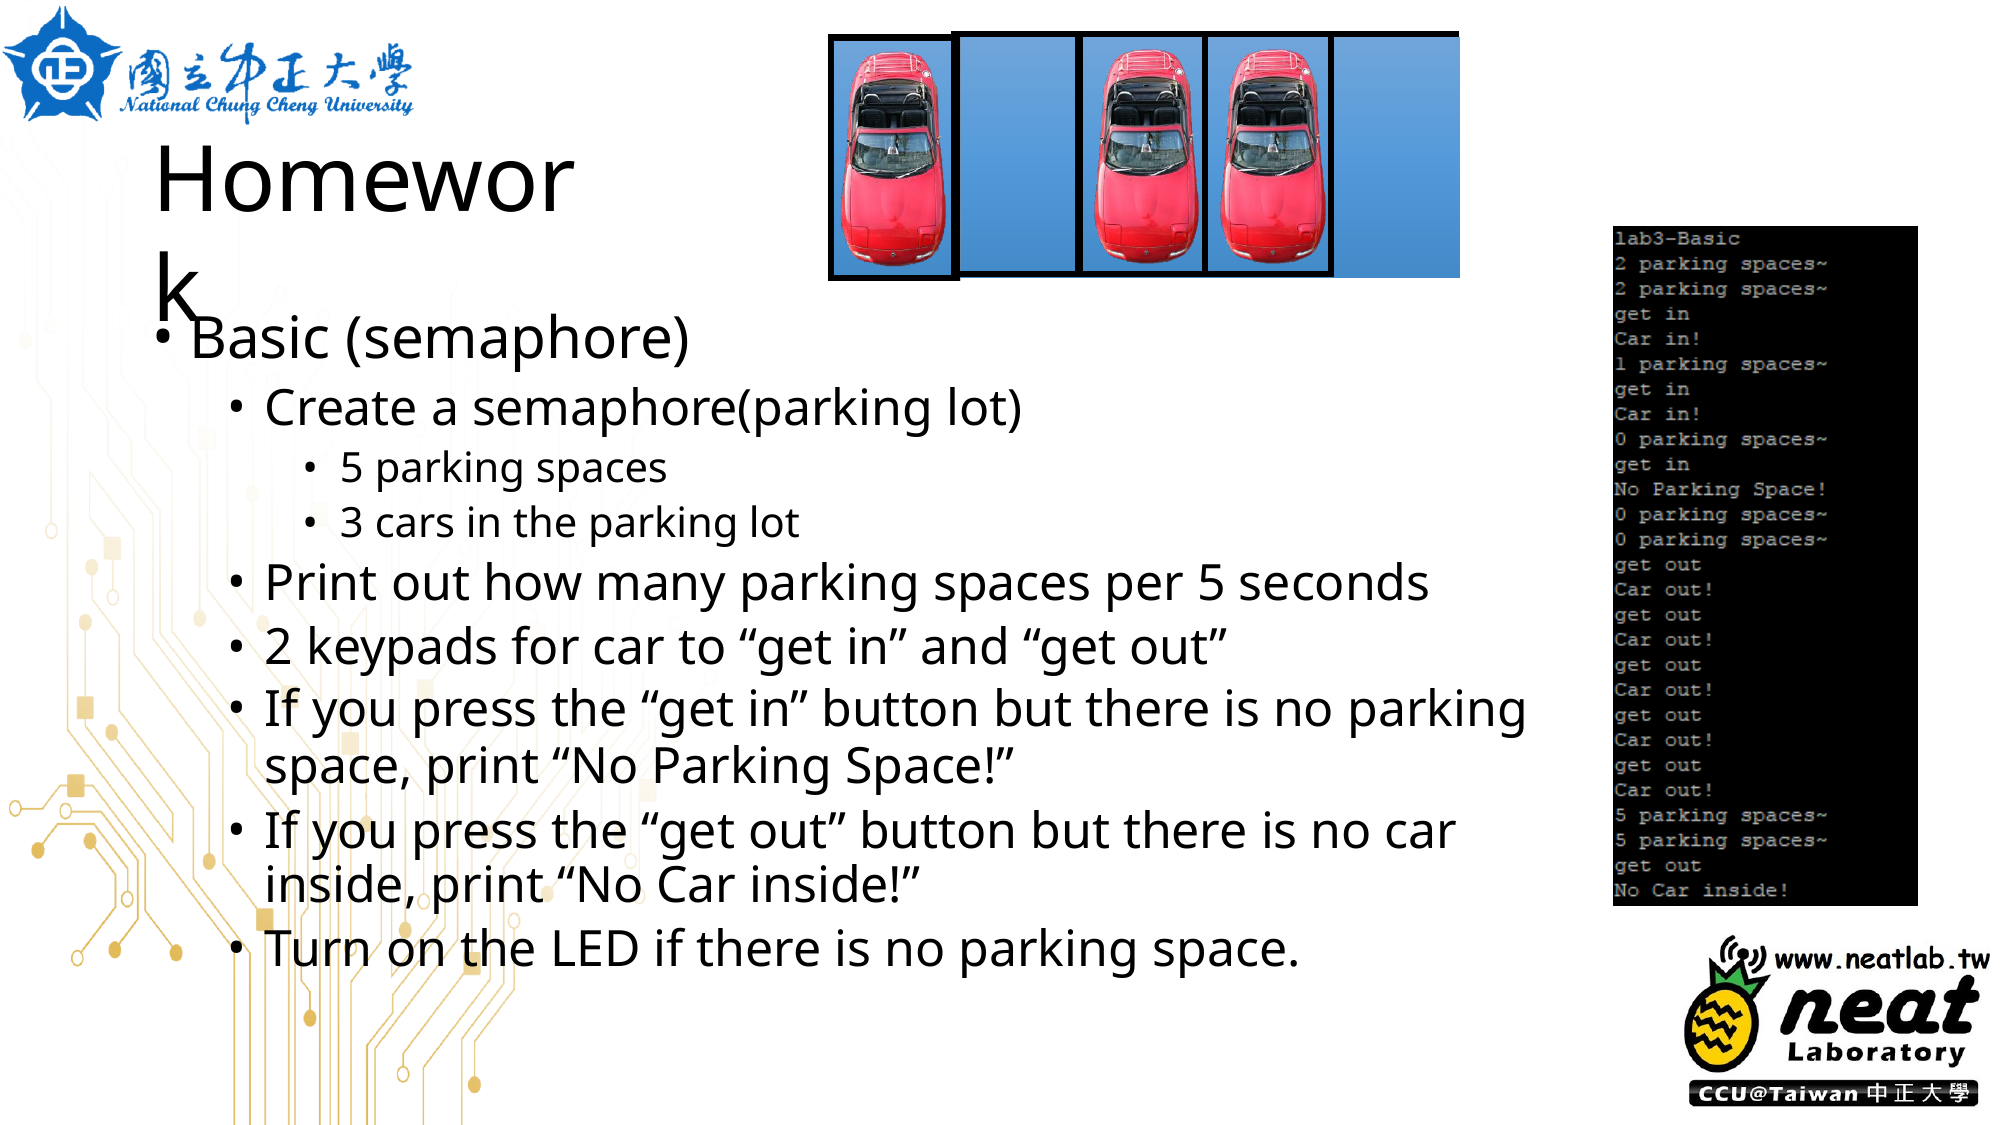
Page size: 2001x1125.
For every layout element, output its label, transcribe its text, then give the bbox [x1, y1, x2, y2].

text_box Basic (semaphore) Create a semaphore(parking lot) 5 parking spaces 3 cars in the parking lot Print out how many parking spaces per 5 seconds 2 keypads for car to “get in” and “get out” If you press the “get in” button but there is no parking space, print “No Parking Space!” If you press the “get out” button but there is no car inside, print “No Car inside!” Turn on the LED if there is no parking space. [150, 292, 1552, 976]
picture [0, 0, 716, 1125]
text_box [1065, 36, 1460, 278]
title Homework [150, 117, 600, 292]
picture [1613, 226, 1918, 906]
picture [1681, 934, 1990, 1108]
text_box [811, 33, 1335, 281]
